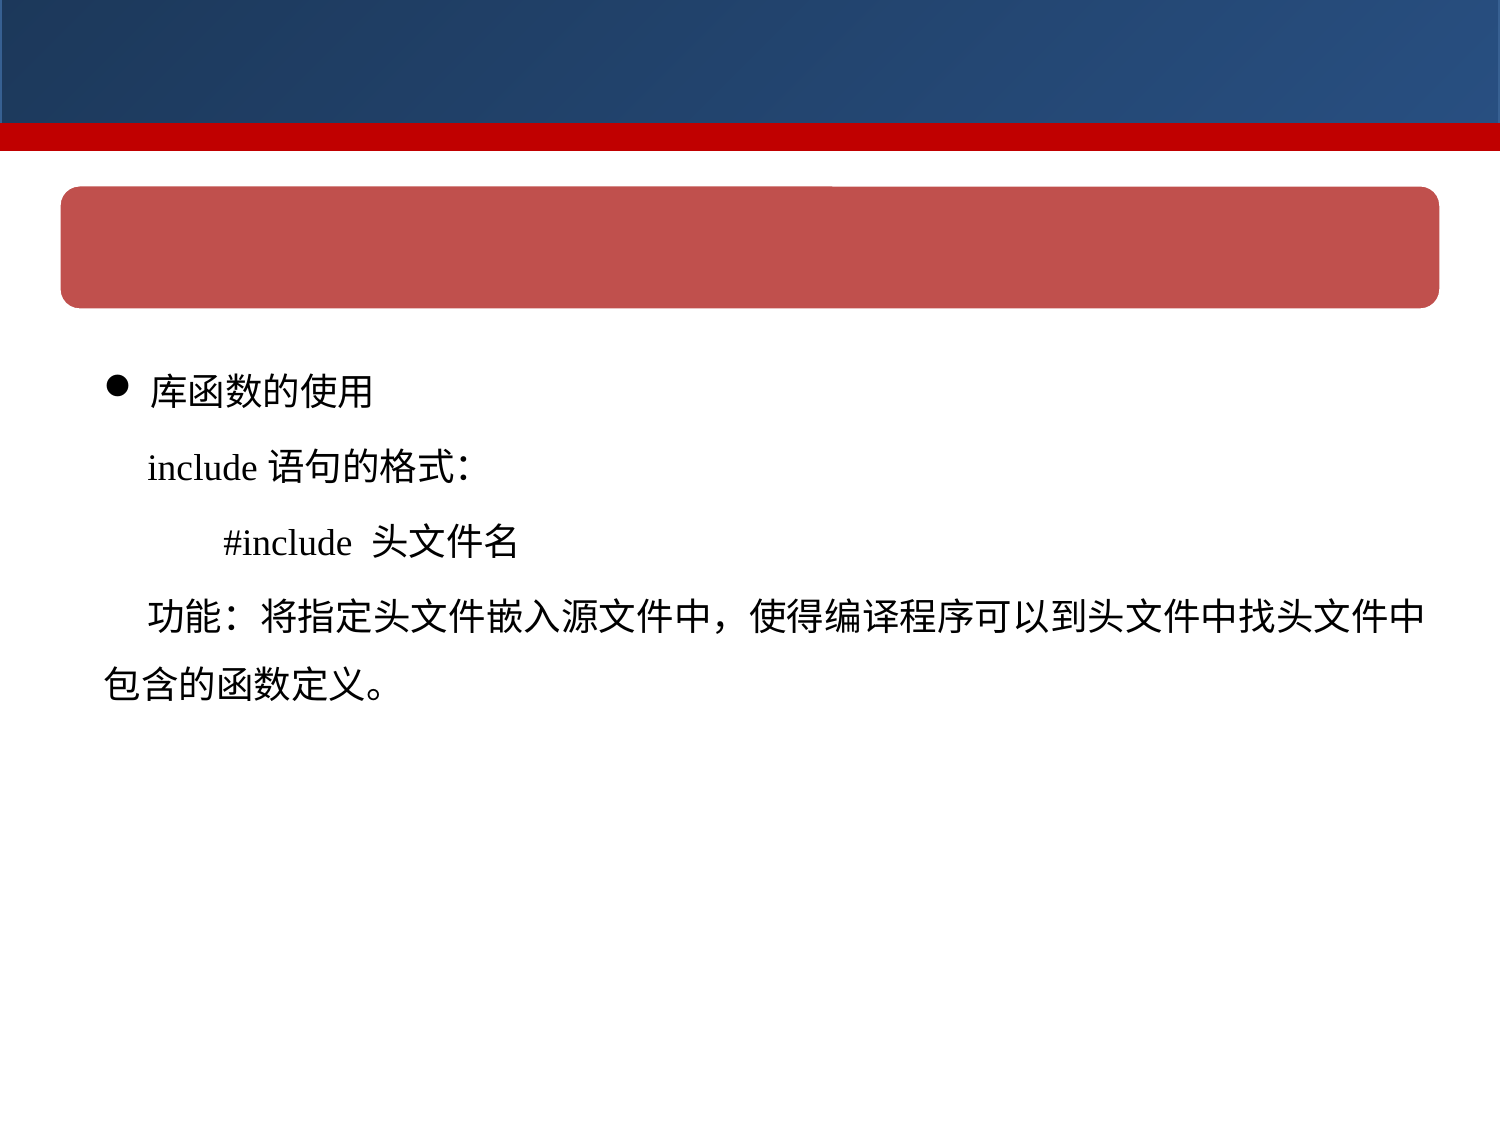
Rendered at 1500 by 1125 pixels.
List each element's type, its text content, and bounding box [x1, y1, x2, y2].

list 库函数的使用 include语句的格式： #include 头文件名 功能：将指定头文件嵌入源文件中，使得编译程序可以到头文件中找头文件中包含的函数定义。 [88, 337, 1442, 965]
